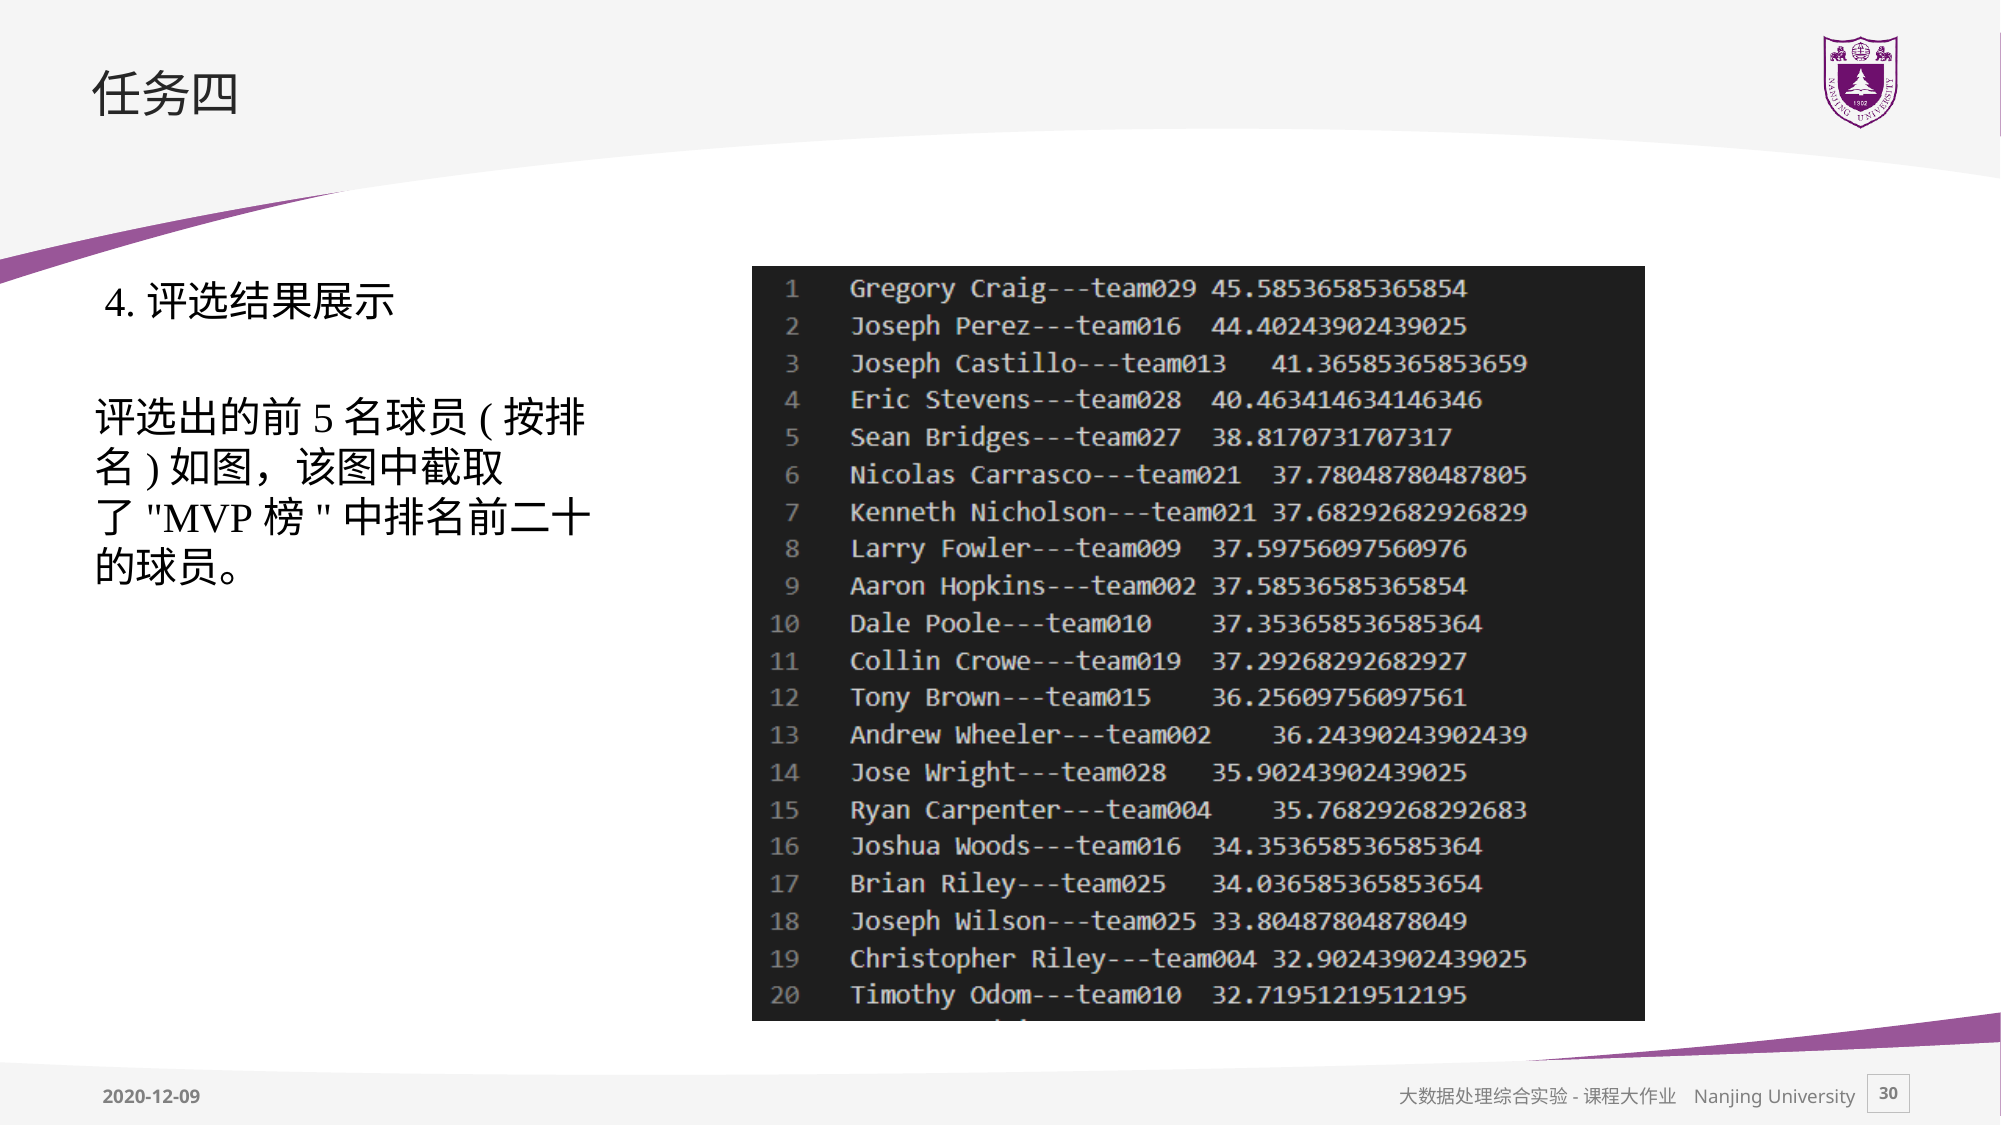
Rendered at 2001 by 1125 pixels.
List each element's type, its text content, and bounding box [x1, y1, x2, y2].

title 任务四 [79, 57, 1880, 146]
text_box 4.评选结果展示 评选出的前5名球员(按排名)如图，该图中截取了"MVP榜"中排名前二十的球员。 [79, 266, 633, 965]
picture [752, 266, 1645, 1021]
picture [1812, 33, 1909, 130]
